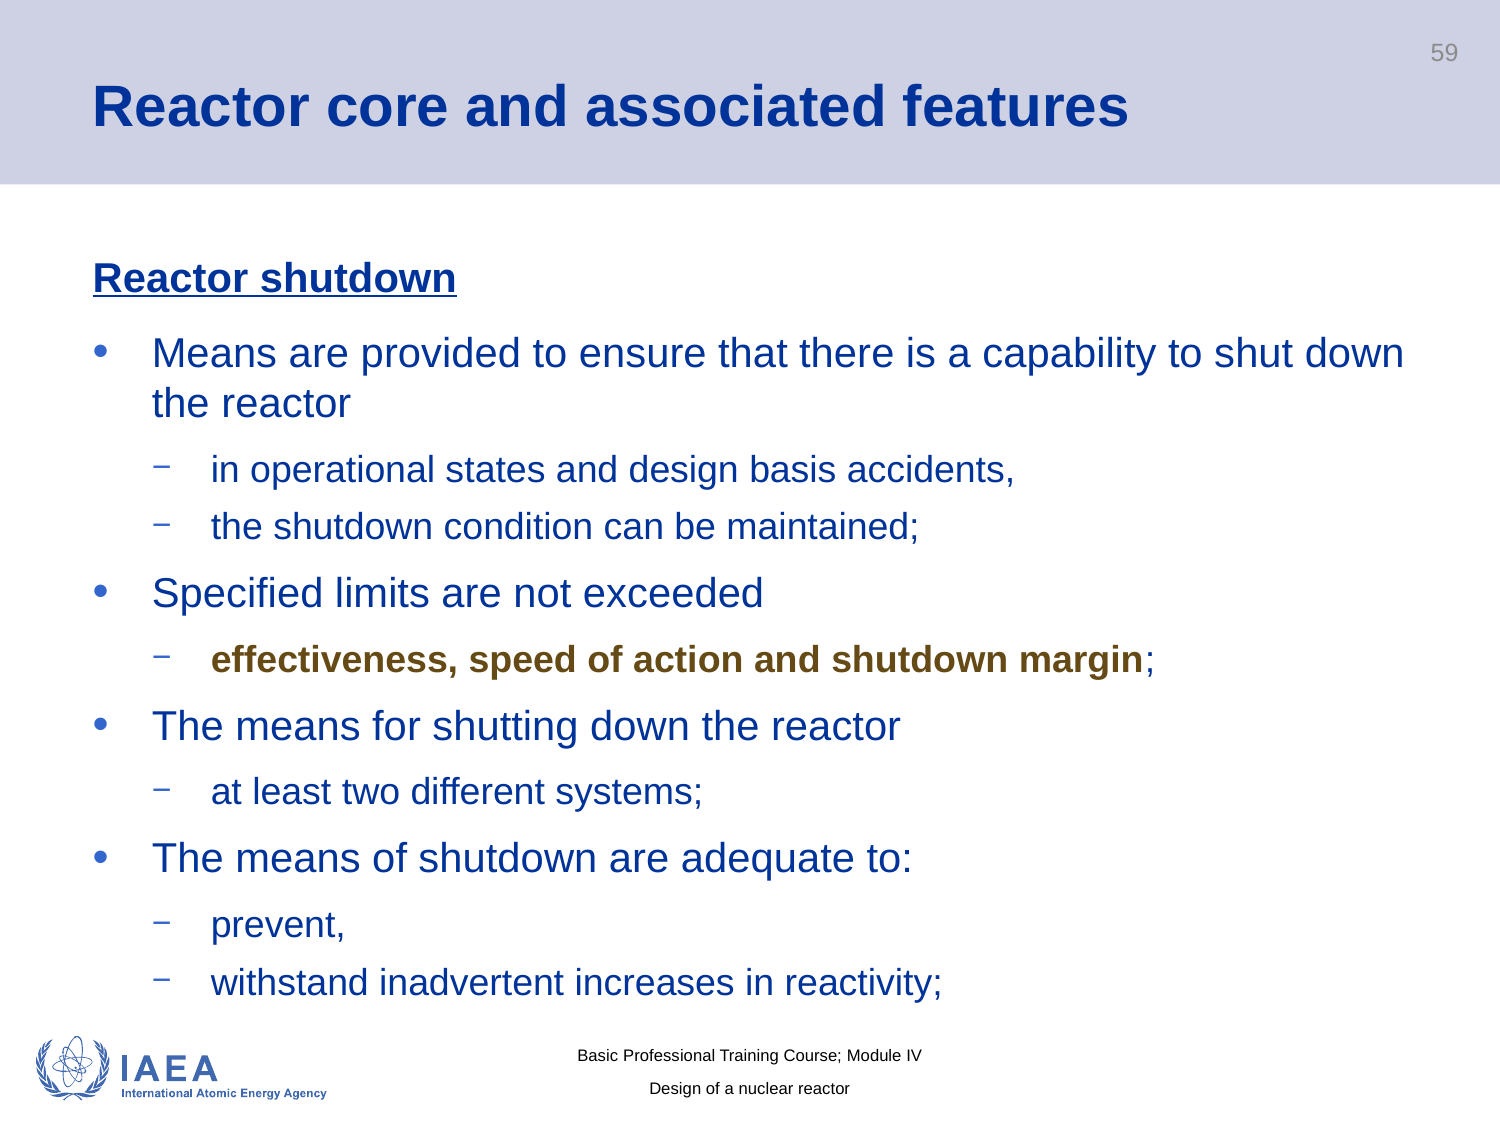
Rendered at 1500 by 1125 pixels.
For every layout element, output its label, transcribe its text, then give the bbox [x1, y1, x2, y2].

list Reactor shutdown Means are provided to ensure that there is a capability to shut down the reactor in operational states and design basis accidents, the shutdown condition can be maintained; Specified limits are not exceeded effectiveness, speed of action and shutdown margin; The means for shutting down the reactor at least two different systems; The means of shutdown are adequate to: prevent, withstand inadvertent increases in reactivity; [77, 243, 1424, 1012]
title Reactor core and associated features [77, 31, 1424, 185]
slide_number 59 [1368, 31, 1465, 92]
